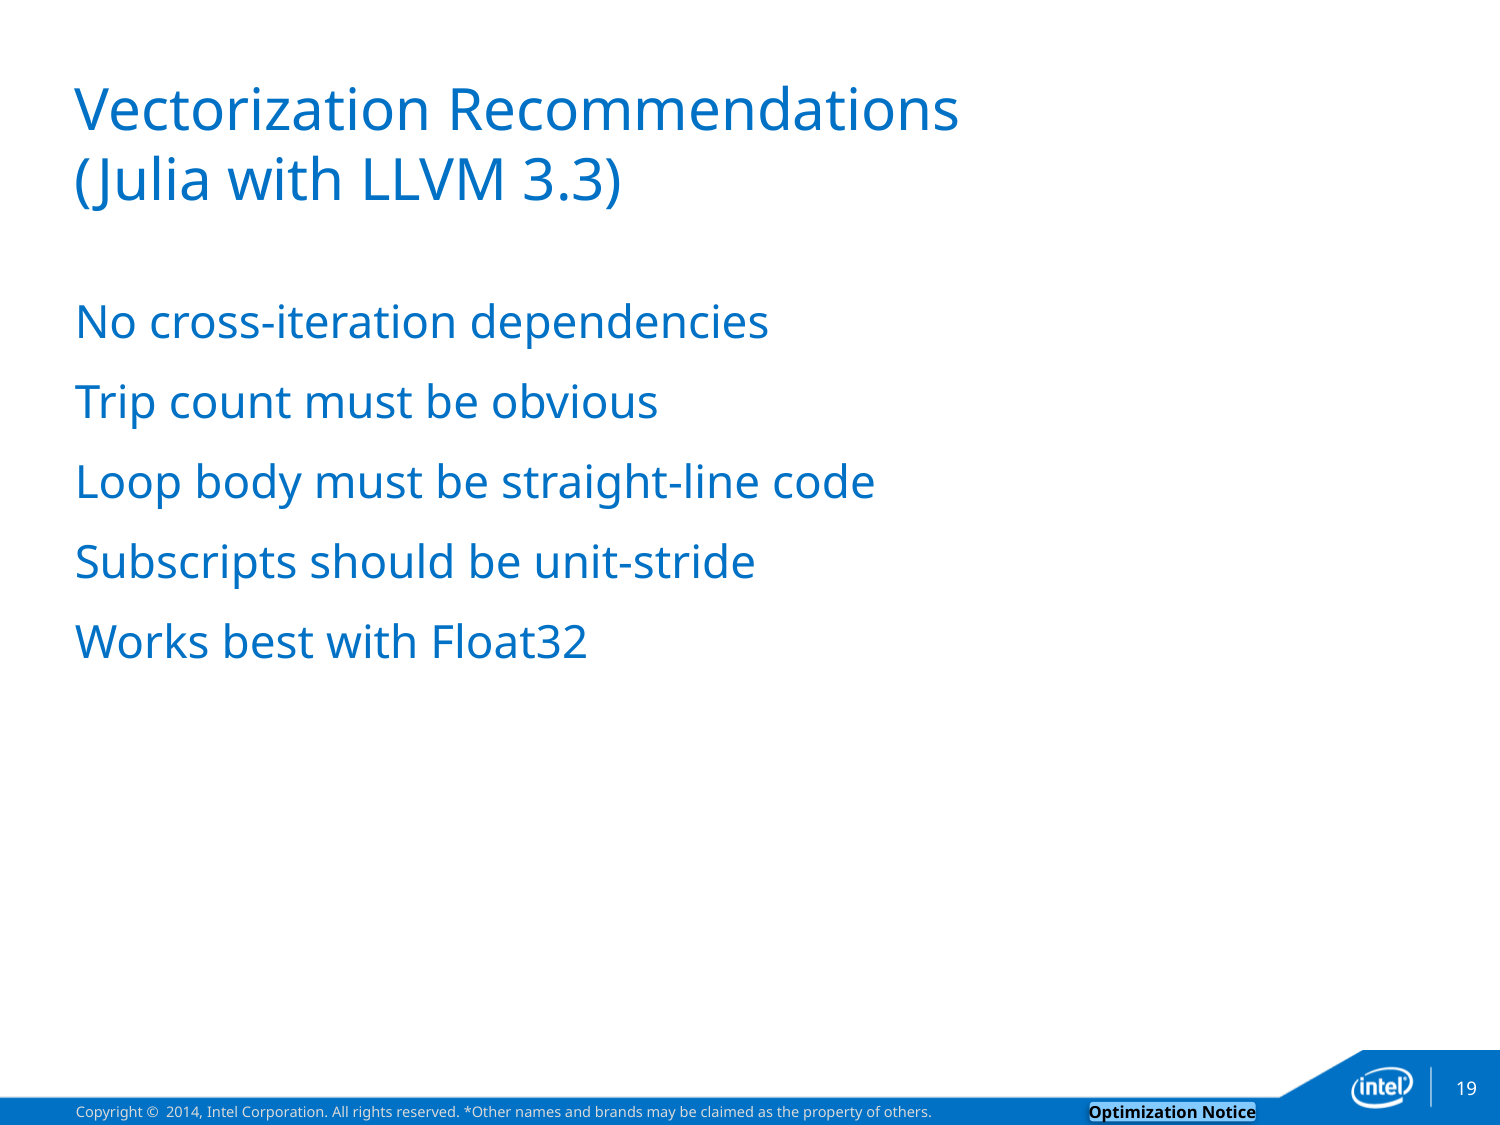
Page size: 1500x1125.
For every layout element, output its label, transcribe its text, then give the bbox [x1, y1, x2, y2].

title Vectorization Recommendations (Julia with LLVM 3.3) [74, 72, 1425, 261]
picture [0, 1050, 1500, 1125]
slide_number 19 [1406, 1059, 1478, 1119]
list No cross-iteration dependencies Trip count must be obvious Loop body must be straight-line code Subscripts should be unit-stride Works best with Float32 [74, 292, 1425, 1013]
